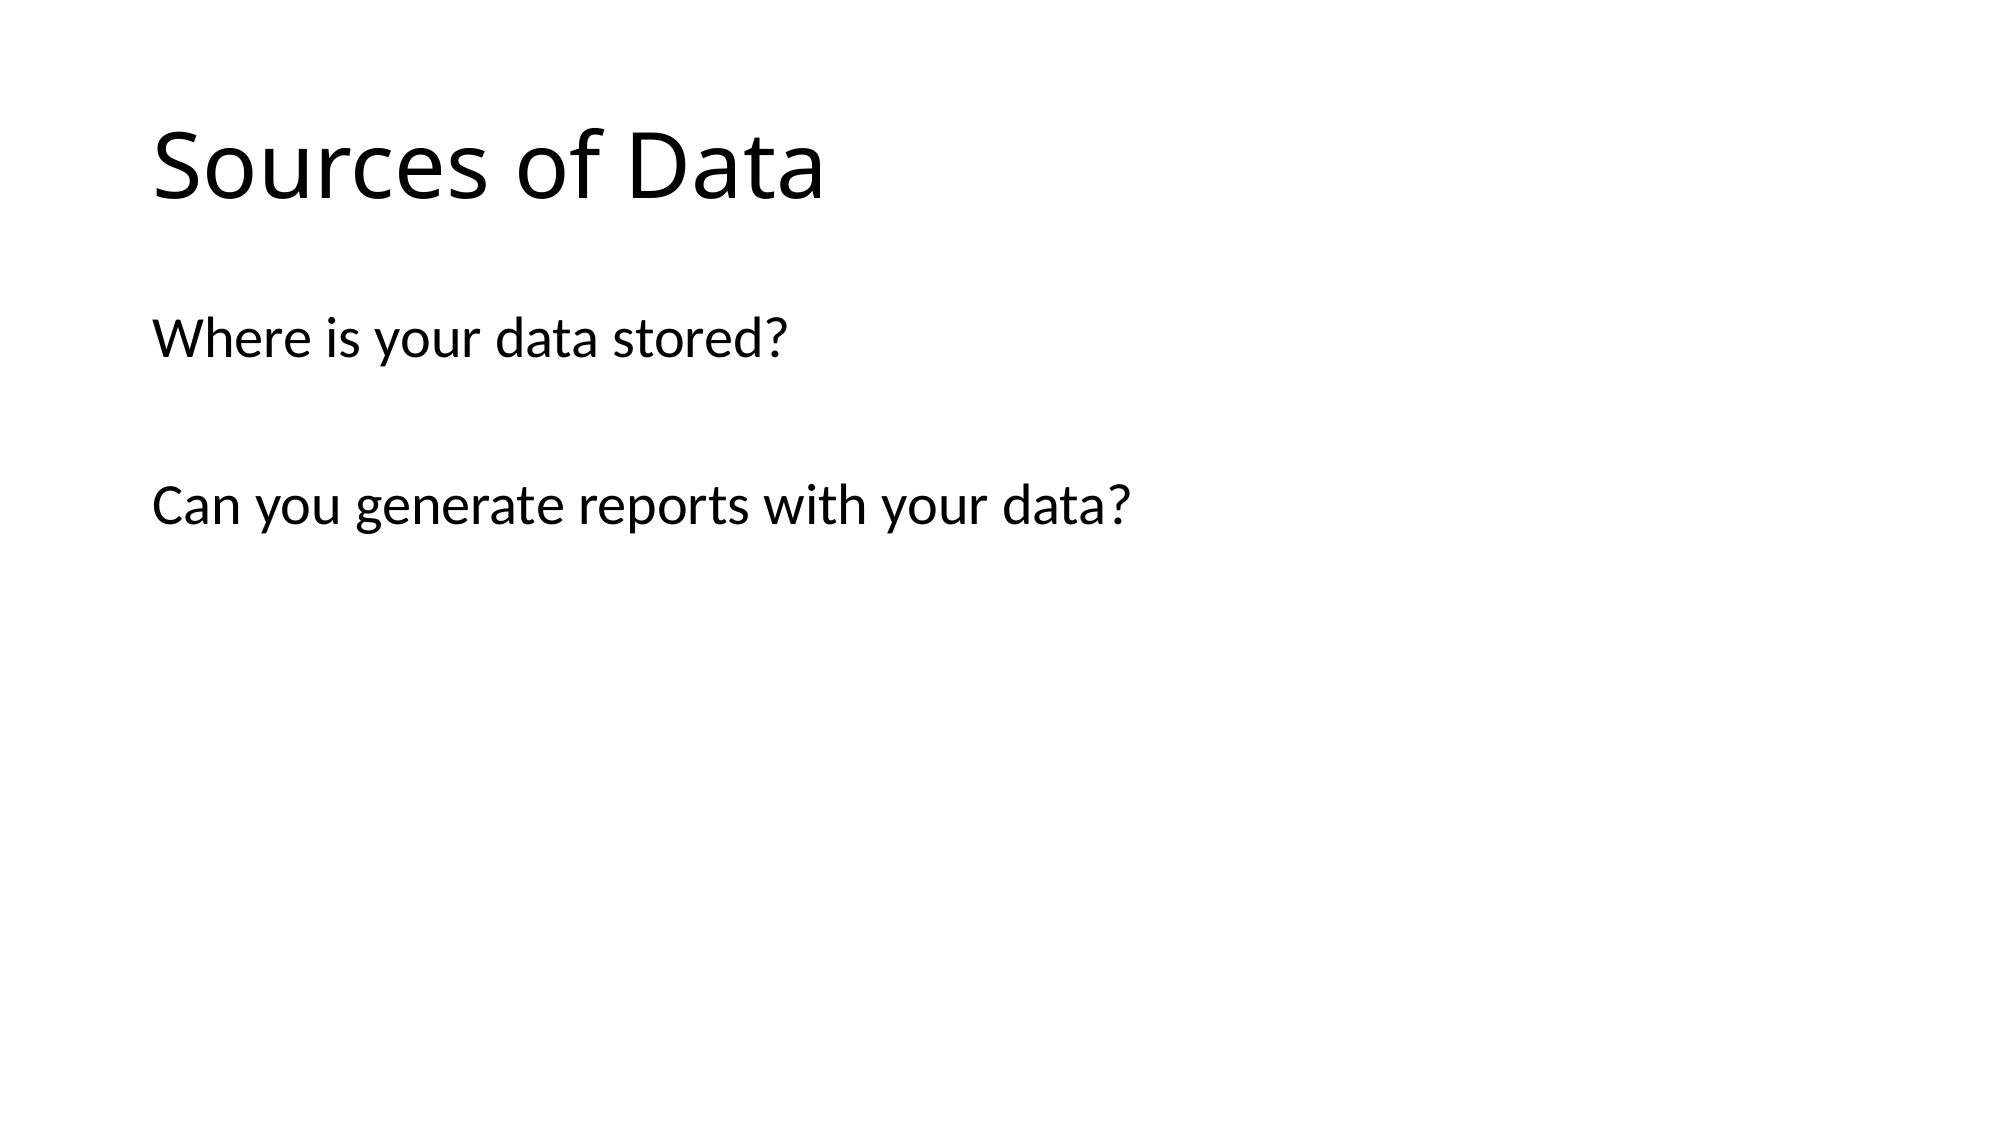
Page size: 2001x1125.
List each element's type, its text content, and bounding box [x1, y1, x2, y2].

list Where is your data stored? Can you generate reports with your data? [137, 299, 1863, 1014]
title Sources of Data [137, 59, 1863, 278]
